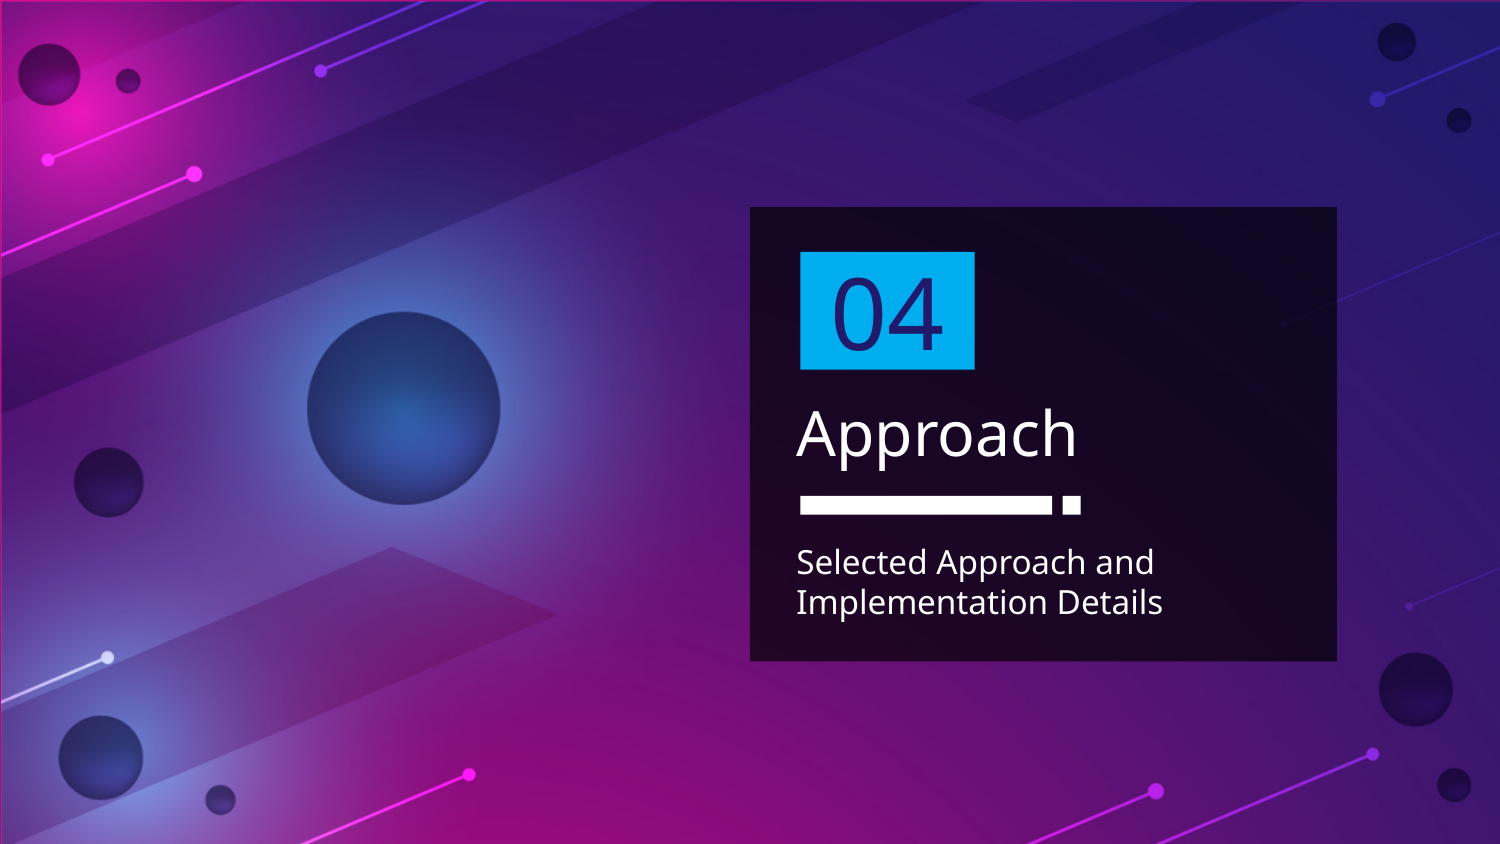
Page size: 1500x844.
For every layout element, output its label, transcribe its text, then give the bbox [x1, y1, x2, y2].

title Approach [781, 392, 1320, 485]
list Selected Approach and Implementation Details [781, 526, 1230, 634]
title 04 [800, 251, 975, 370]
picture [2, 2, 1500, 844]
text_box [800, 495, 1082, 515]
